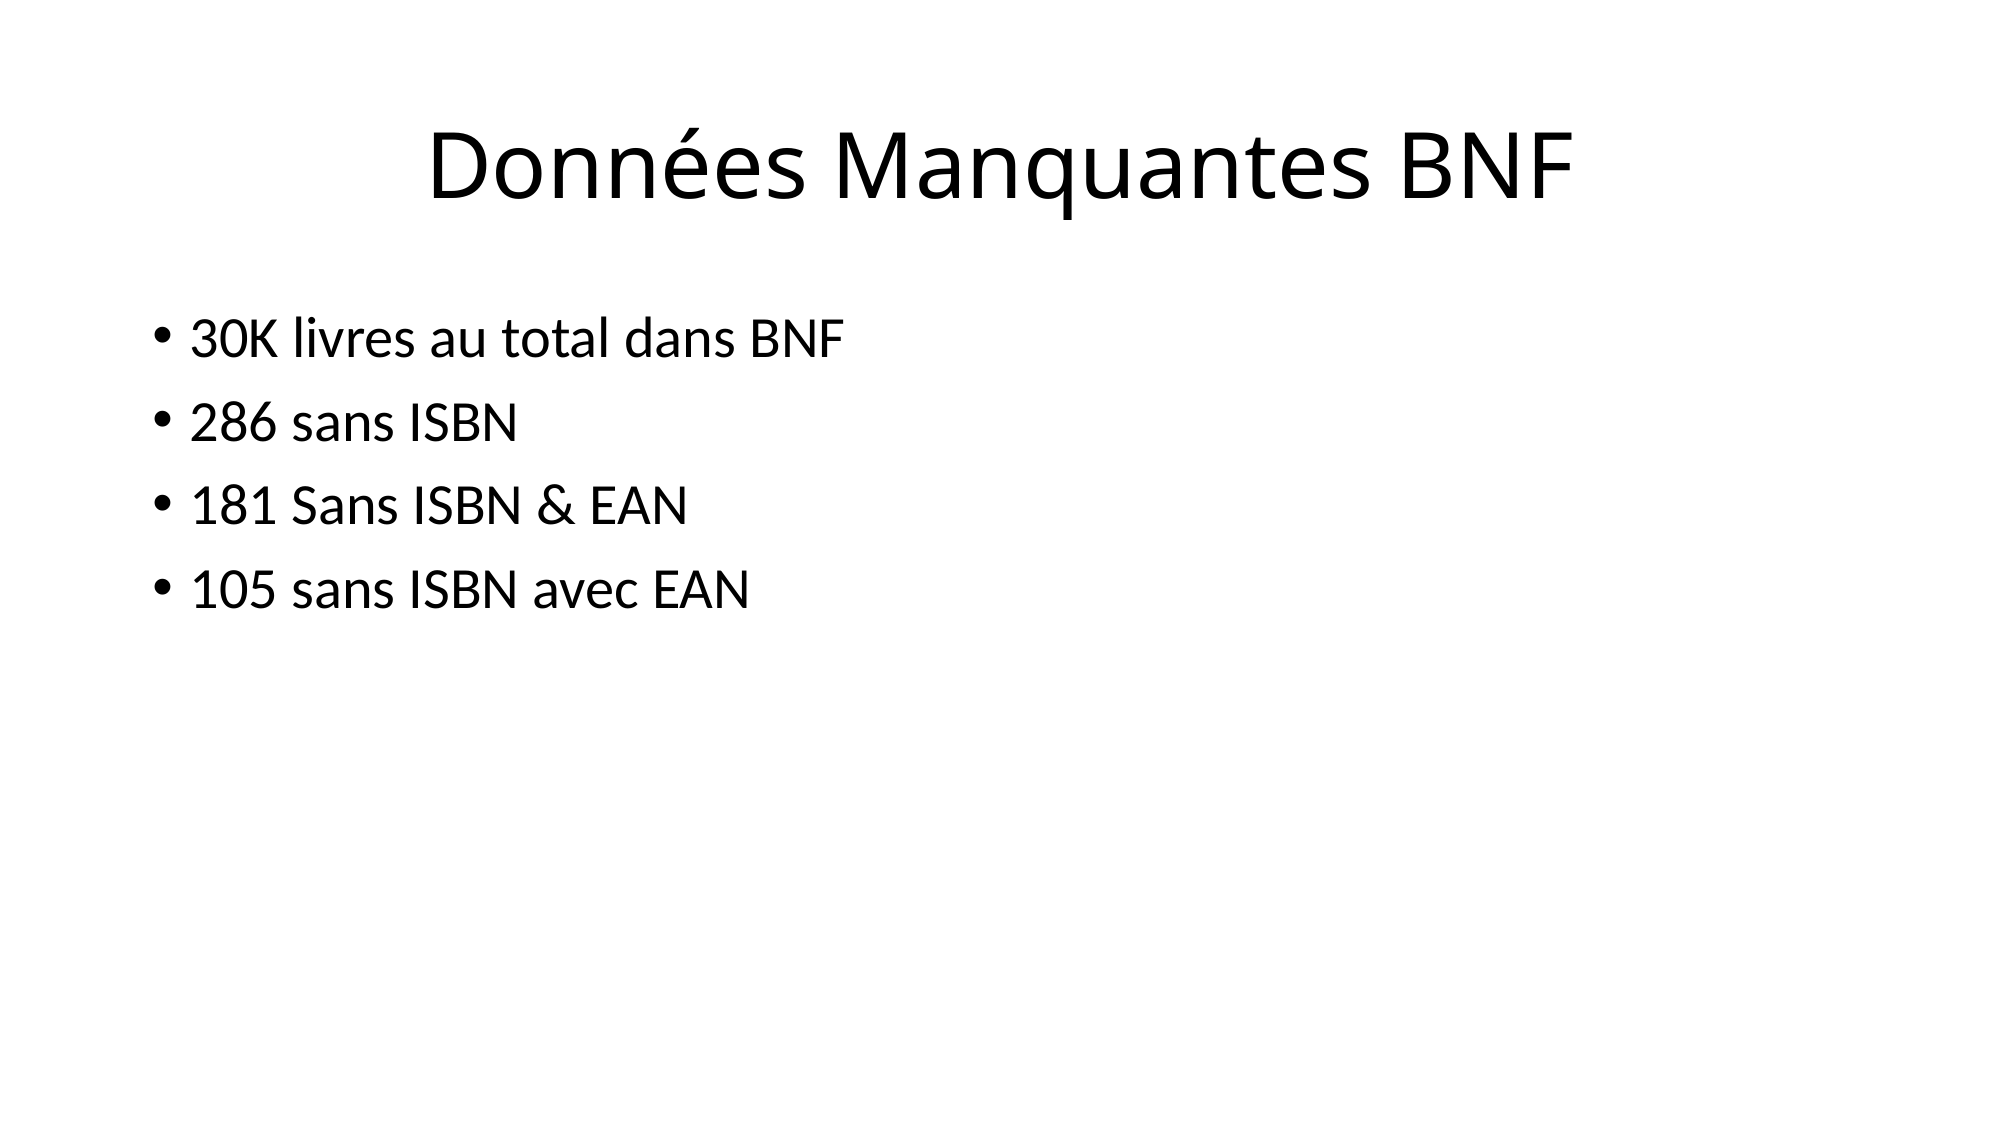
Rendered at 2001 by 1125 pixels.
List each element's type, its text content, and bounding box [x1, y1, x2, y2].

title Données Manquantes BNF [137, 59, 1863, 278]
list 30K livres au total dans BNF 286 sans ISBN 181 Sans ISBN & EAN 105 sans ISBN avec EAN [137, 299, 1863, 1014]
